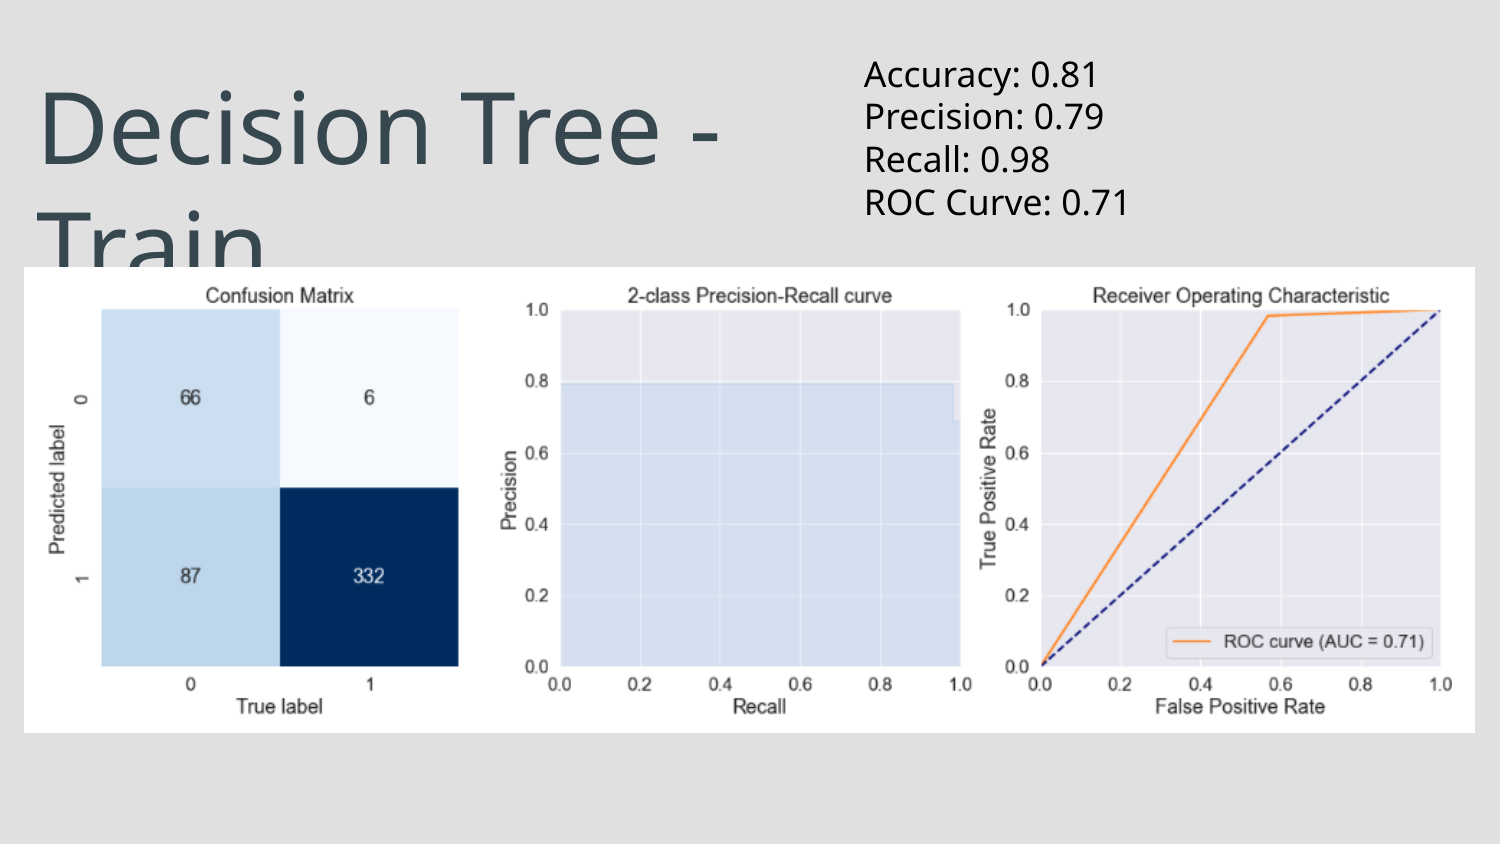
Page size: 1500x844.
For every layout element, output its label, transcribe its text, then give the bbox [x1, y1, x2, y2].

picture [24, 267, 1476, 733]
text_box Accuracy: 0.81 Precision: 0.79 Recall: 0.98 ROC Curve: 0.71 [849, 36, 1471, 237]
text_box Decision Tree - Train [21, 49, 936, 269]
